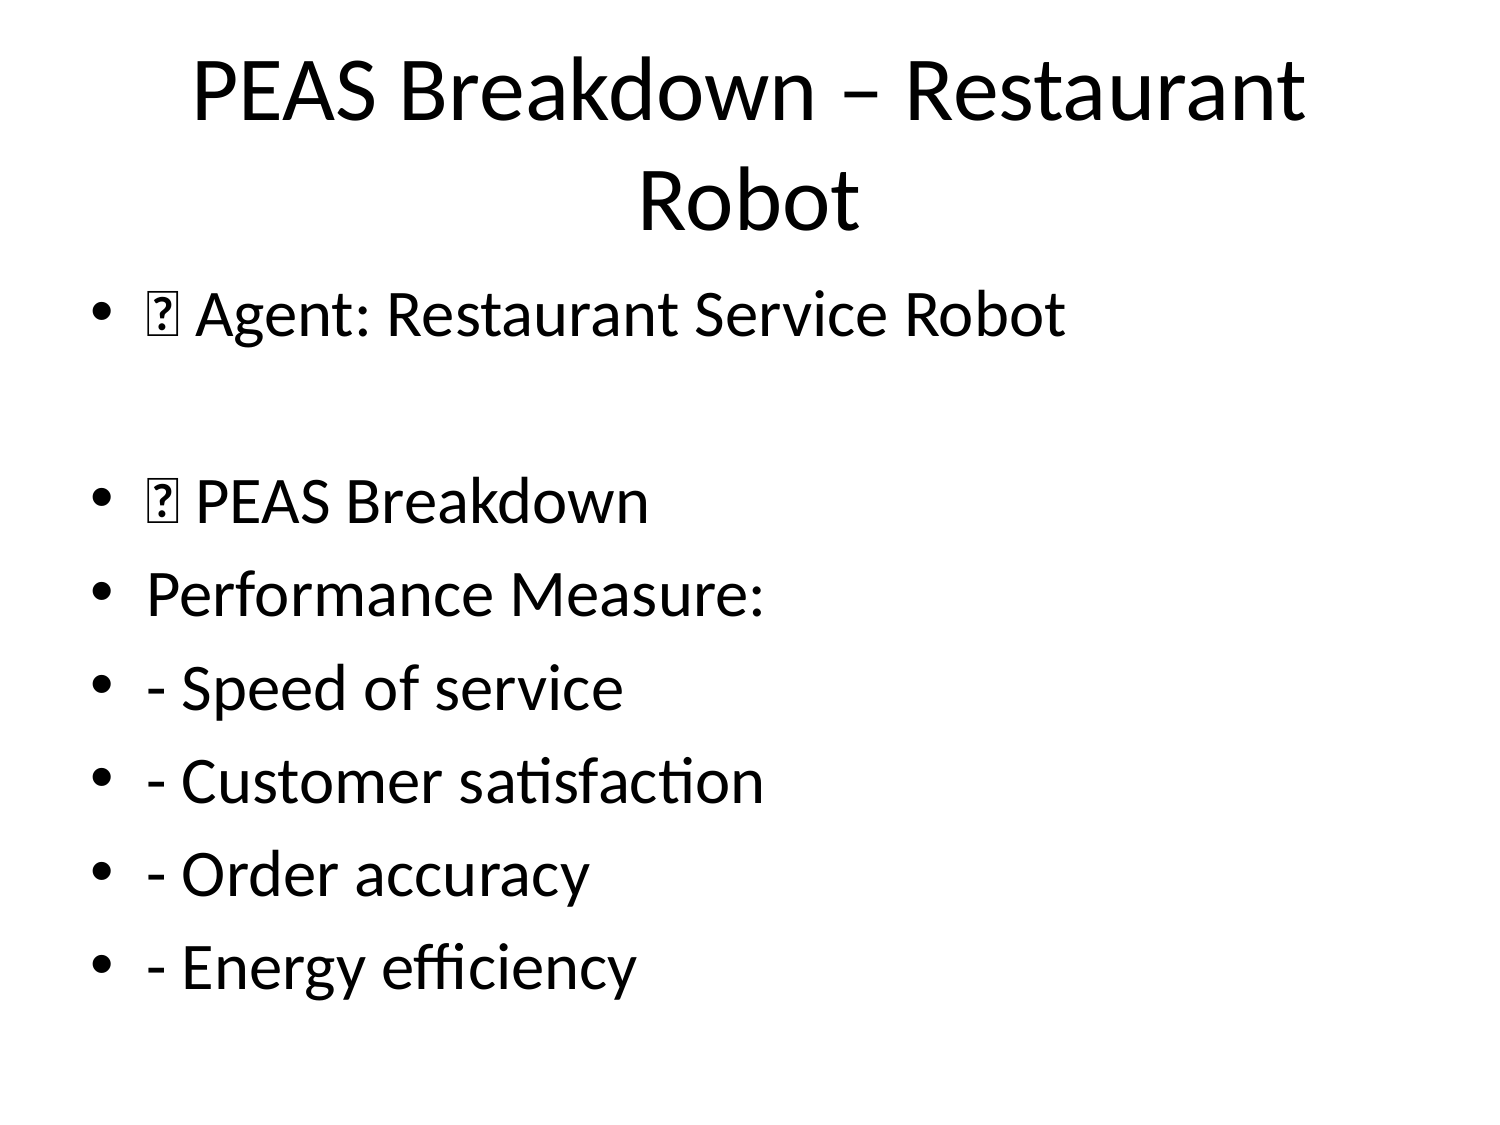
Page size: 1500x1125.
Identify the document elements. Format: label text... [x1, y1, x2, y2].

list 🤖 Agent: Restaurant Service Robot 🧩 PEAS Breakdown Performance Measure: - Speed of service - Customer satisfaction - Order accuracy - Energy efficiency Environment: - Restaurant dining area - Kitchen - Customers - Tables and chairs Actuators: - Wheels (for movement) - Robotic arms (for serving) - Display screen (for interaction) - Speakers (for voice communication) Sensors: - Cameras (for object and face recognition) - Microphones (for voice commands) - Touch sensors (for tray handling) - LIDAR/Ultrasonic (for navigation) [75, 262, 1425, 1005]
title PEAS Breakdown – Restaurant Robot [75, 45, 1425, 233]
